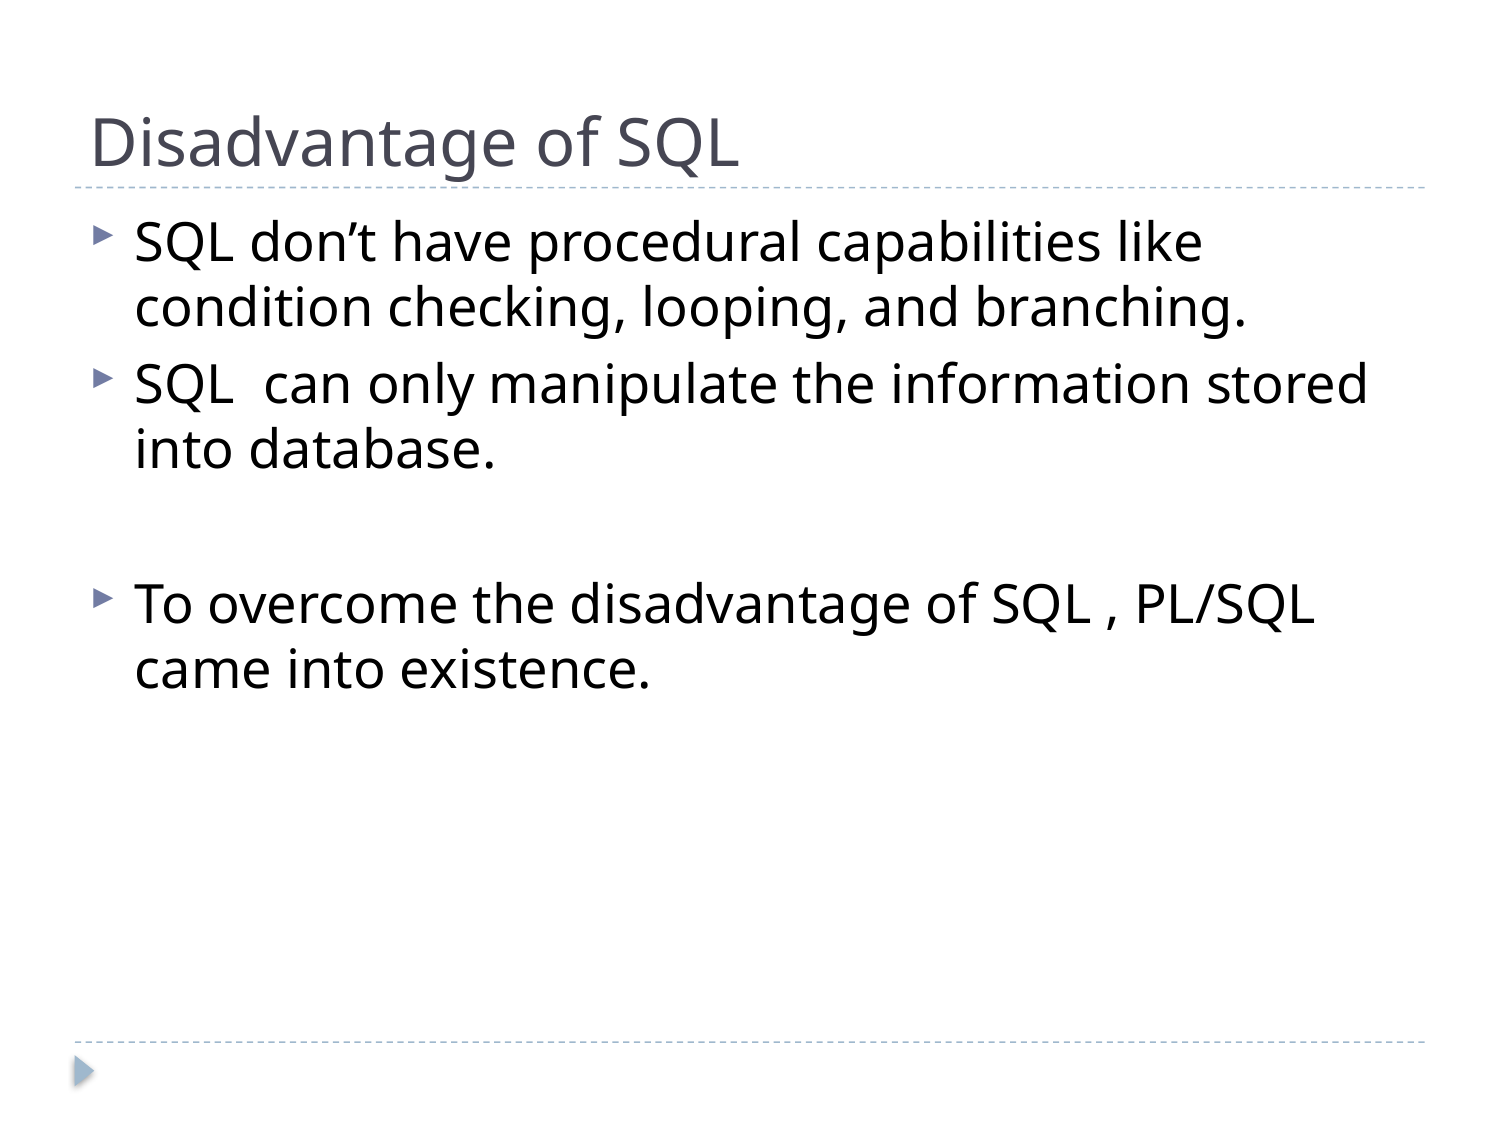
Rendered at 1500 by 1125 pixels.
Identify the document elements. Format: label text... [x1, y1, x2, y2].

list SQL don’t have procedural capabilities like condition checking, looping, and branching. SQL can only manipulate the information stored into database. To overcome the disadvantage of SQL , PL/SQL came into existence. [75, 200, 1425, 1010]
title Disadvantage of SQL [75, 24, 1425, 188]
